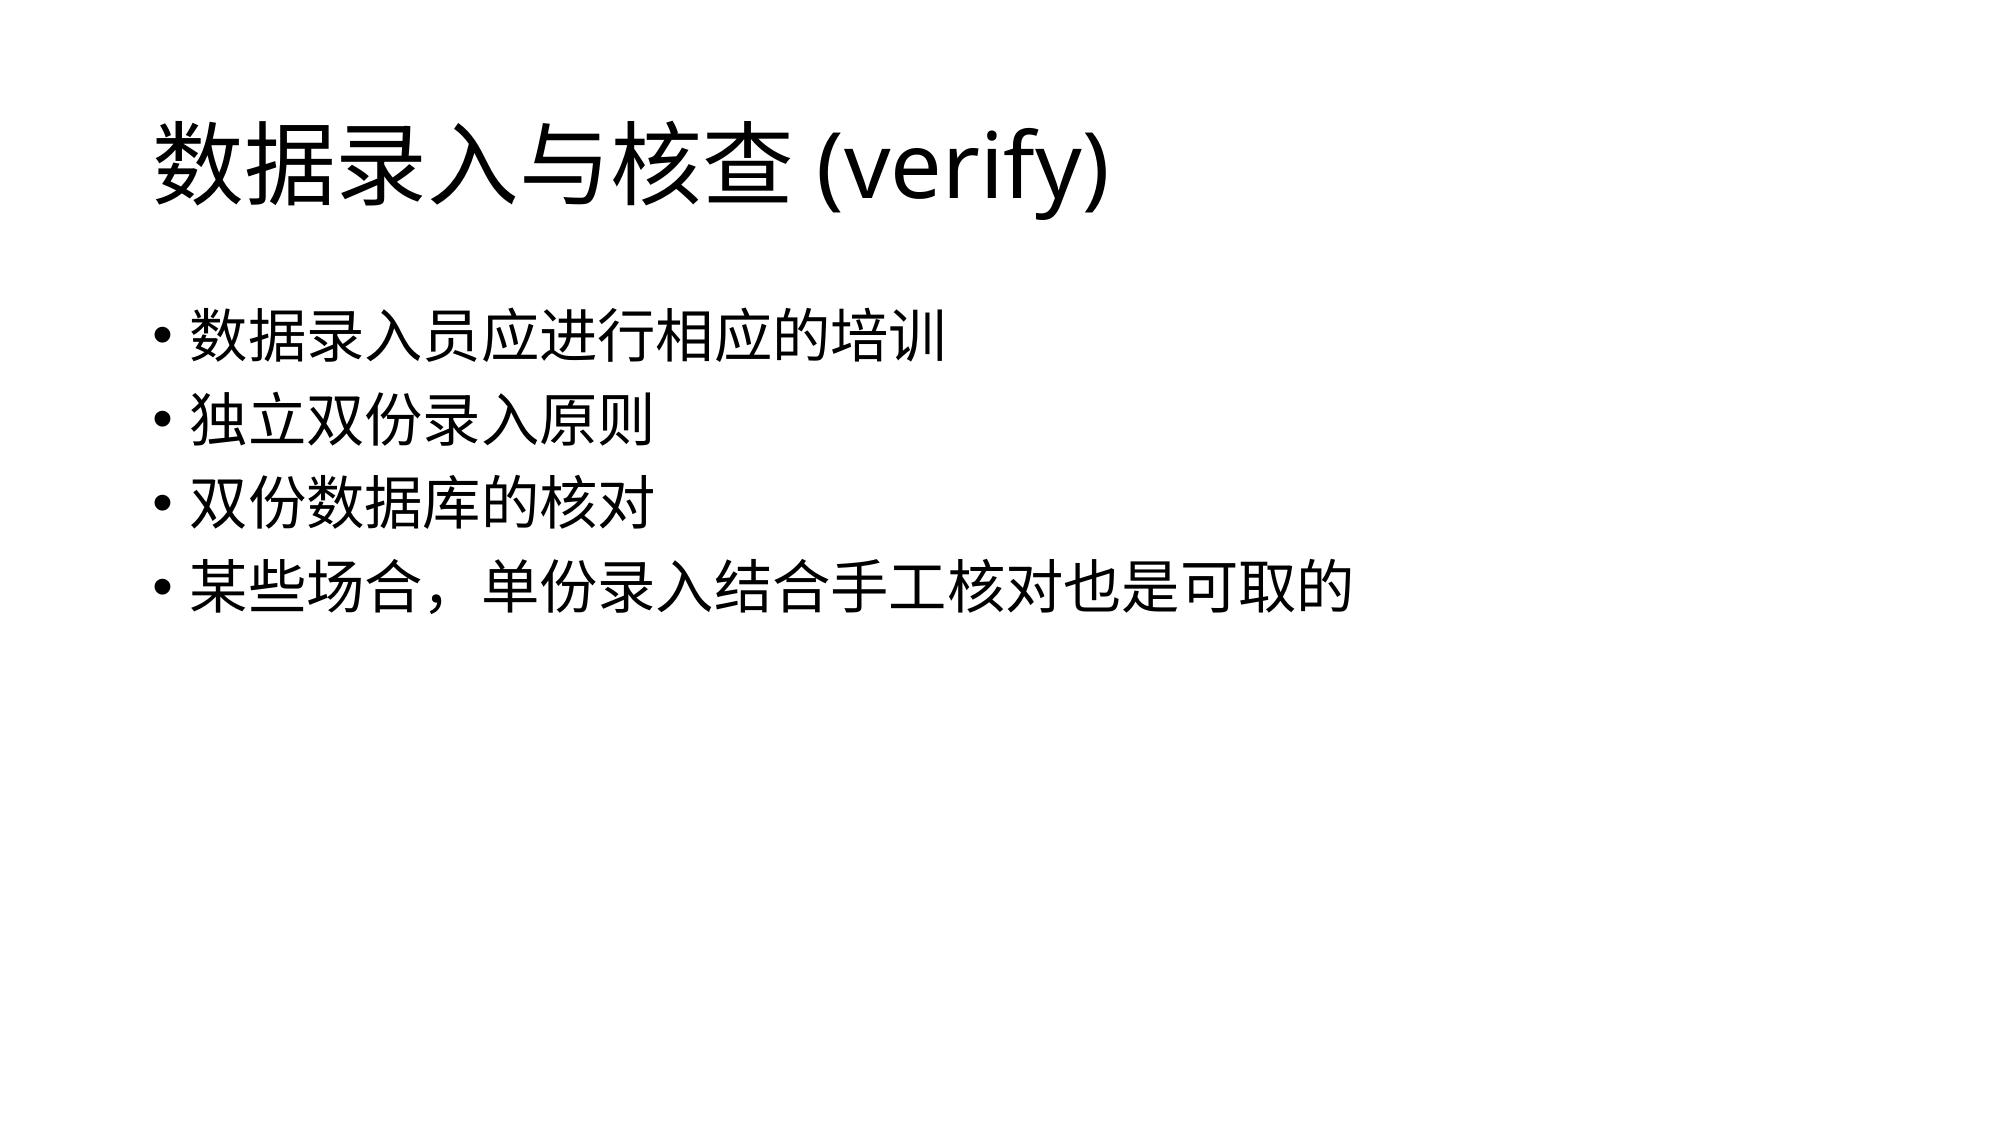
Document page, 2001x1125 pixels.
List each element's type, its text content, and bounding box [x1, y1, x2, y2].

title 数据录入与核查(verify) [137, 59, 1863, 278]
list 数据录入员应进行相应的培训 独立双份录入原则 双份数据库的核对 某些场合，单份录入结合手工核对也是可取的 [137, 299, 1863, 1014]
